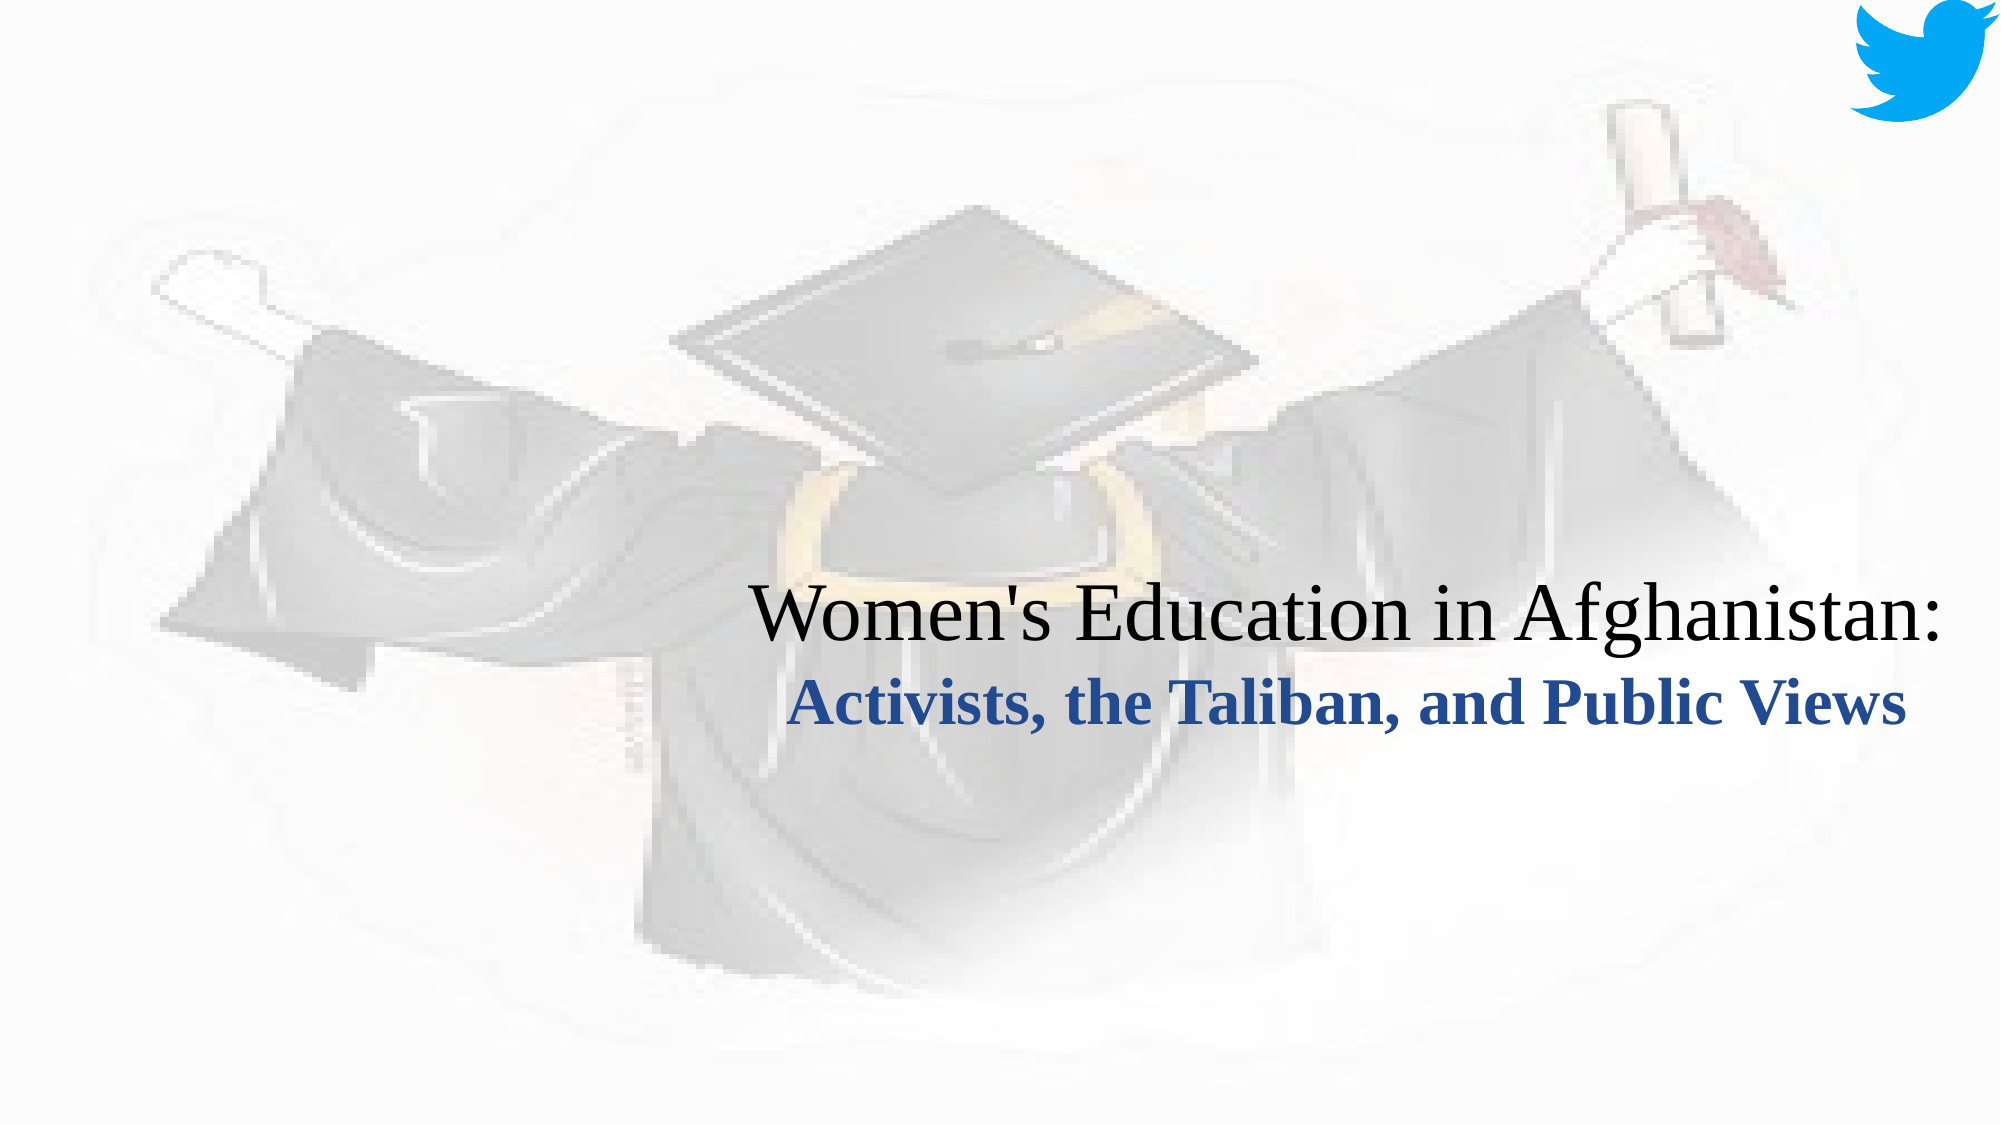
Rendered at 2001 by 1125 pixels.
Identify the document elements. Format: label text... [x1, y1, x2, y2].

text_box Women's Education in Afghanistan: Activists, the Taliban, and Public Views [694, 550, 2000, 745]
picture [1849, 0, 2000, 136]
